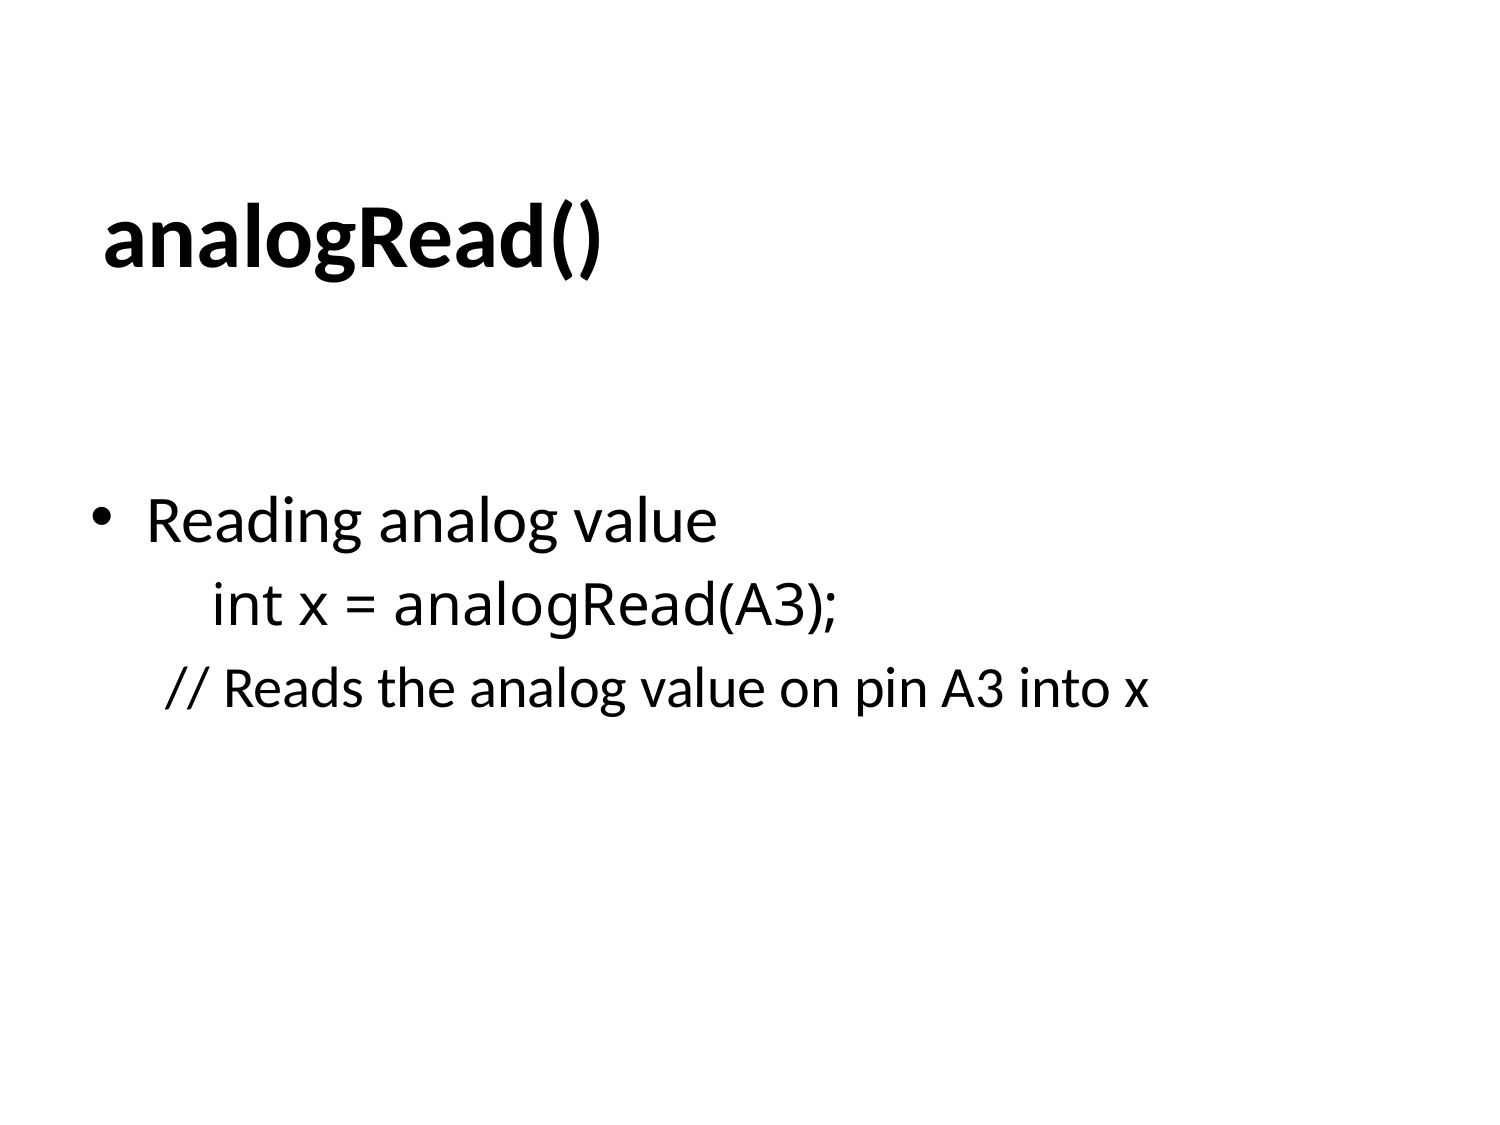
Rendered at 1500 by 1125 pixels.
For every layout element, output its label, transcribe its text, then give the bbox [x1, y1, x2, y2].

list Reading analog value int x = analogRead(A3); // Reads the analog value on pin A3 into x [75, 375, 1425, 800]
title analogRead() [87, 137, 1438, 325]
